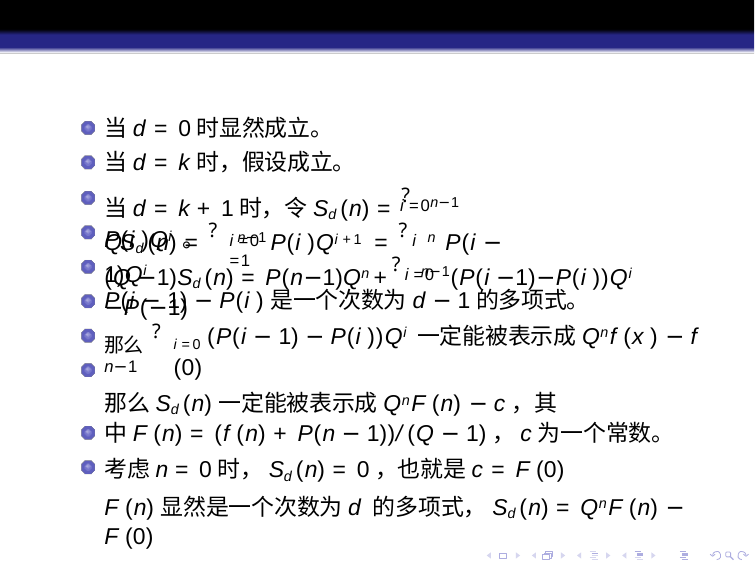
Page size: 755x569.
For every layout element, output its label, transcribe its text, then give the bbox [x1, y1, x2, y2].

text_box P(i − 1) − P(i )是一个次数为d − 1的多项式。 i =0 (P(i − 1) − P(i ))Qi 一定能被表示成Qnf (x ) − f (0) 那么Sd (n)一定能被表示成QnF (n) − c，其 中F (n) = (f (n) + P(n − 1))/(Q − 1)，c为一个常数。 考虑n = 0时，Sd (n) = 0，也就是c = F (0) F (n)显然是一个次数为d 的多项式，Sd (n) = QnF (n) − F (0) [102, 285, 699, 489]
text_box 那么?n−1 [102, 309, 208, 348]
text_box [0, 0, 755, 567]
